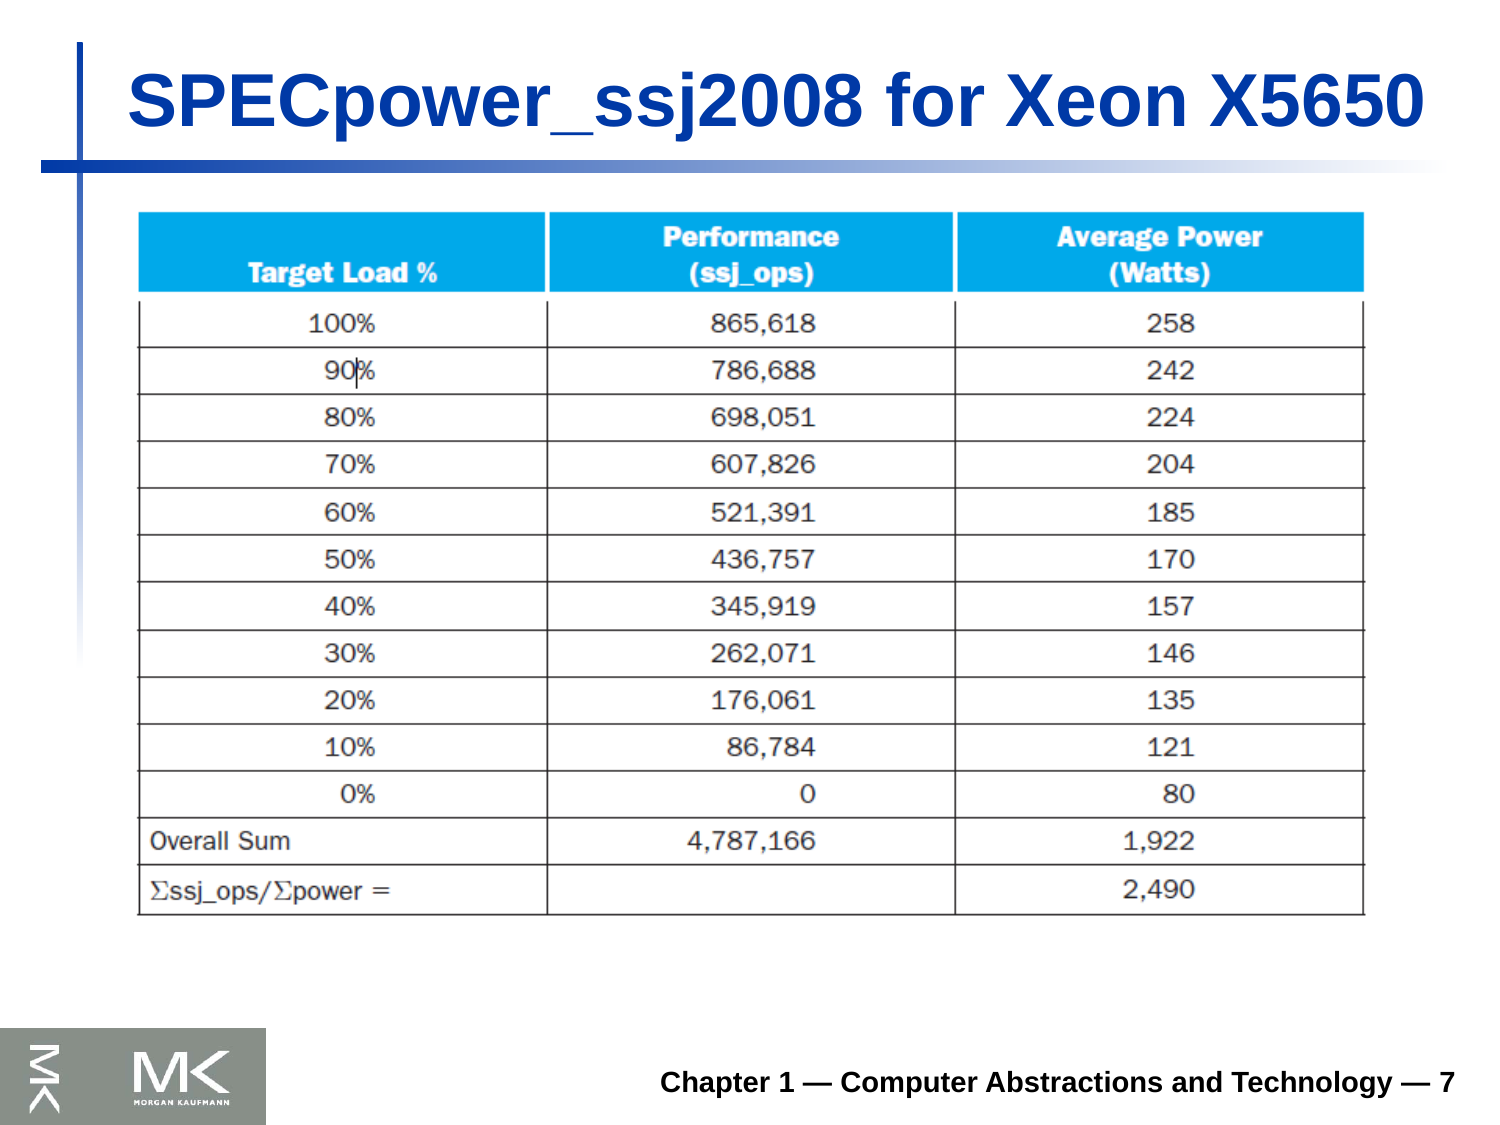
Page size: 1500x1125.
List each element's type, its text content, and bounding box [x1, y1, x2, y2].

title SPECpower_ssj2008 for Xeon X5650 [112, 42, 1468, 149]
footer Chapter 1 — Computer Abstractions and Technology — 7 [277, 1046, 1471, 1106]
picture [0, 1028, 266, 1125]
picture [127, 202, 1373, 923]
